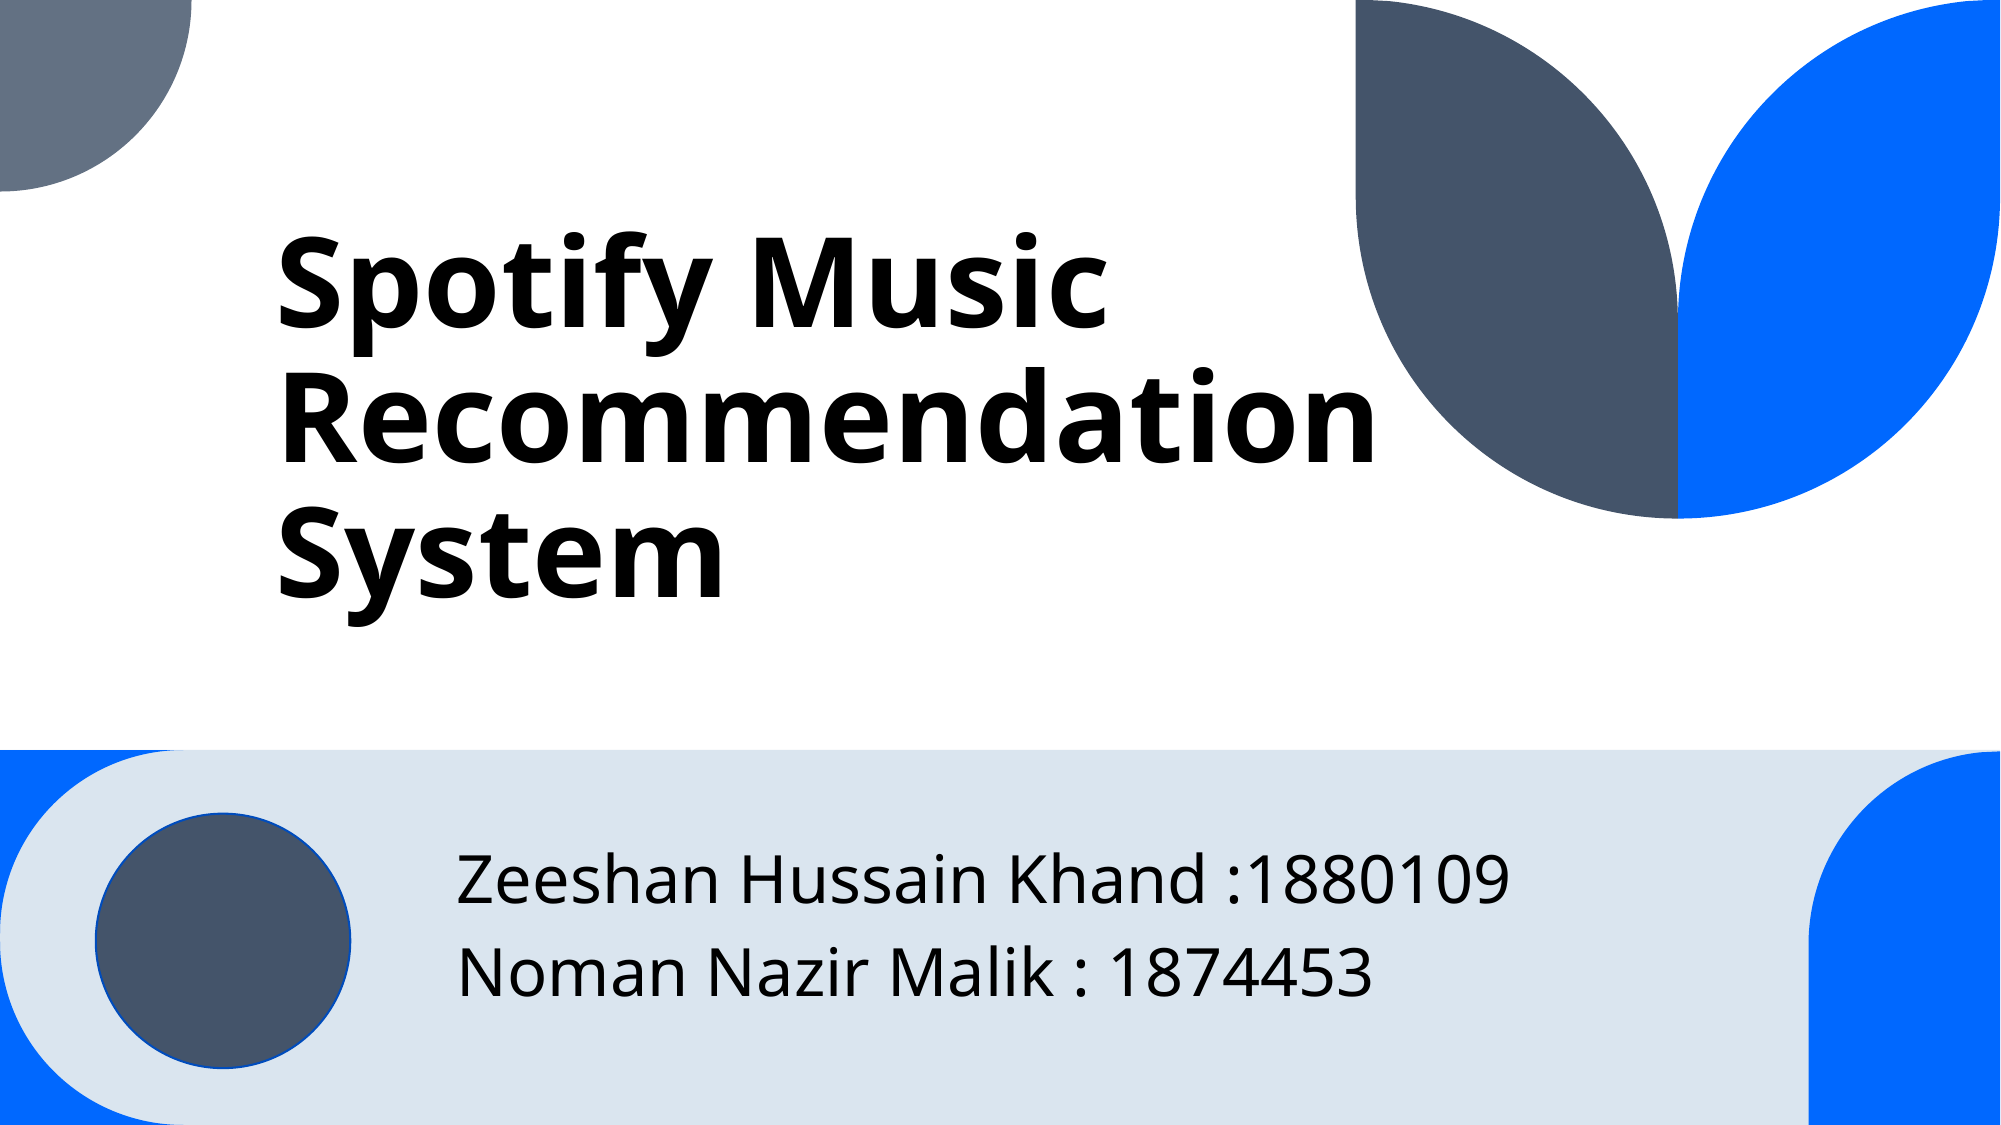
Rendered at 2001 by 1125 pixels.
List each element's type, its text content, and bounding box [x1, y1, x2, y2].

title Spotify Music Recommendation System [260, 170, 1418, 633]
subtitle Zeeshan Hussain Khand :1880109 Noman Nazir Malik : 1874453 [441, 838, 2000, 1020]
